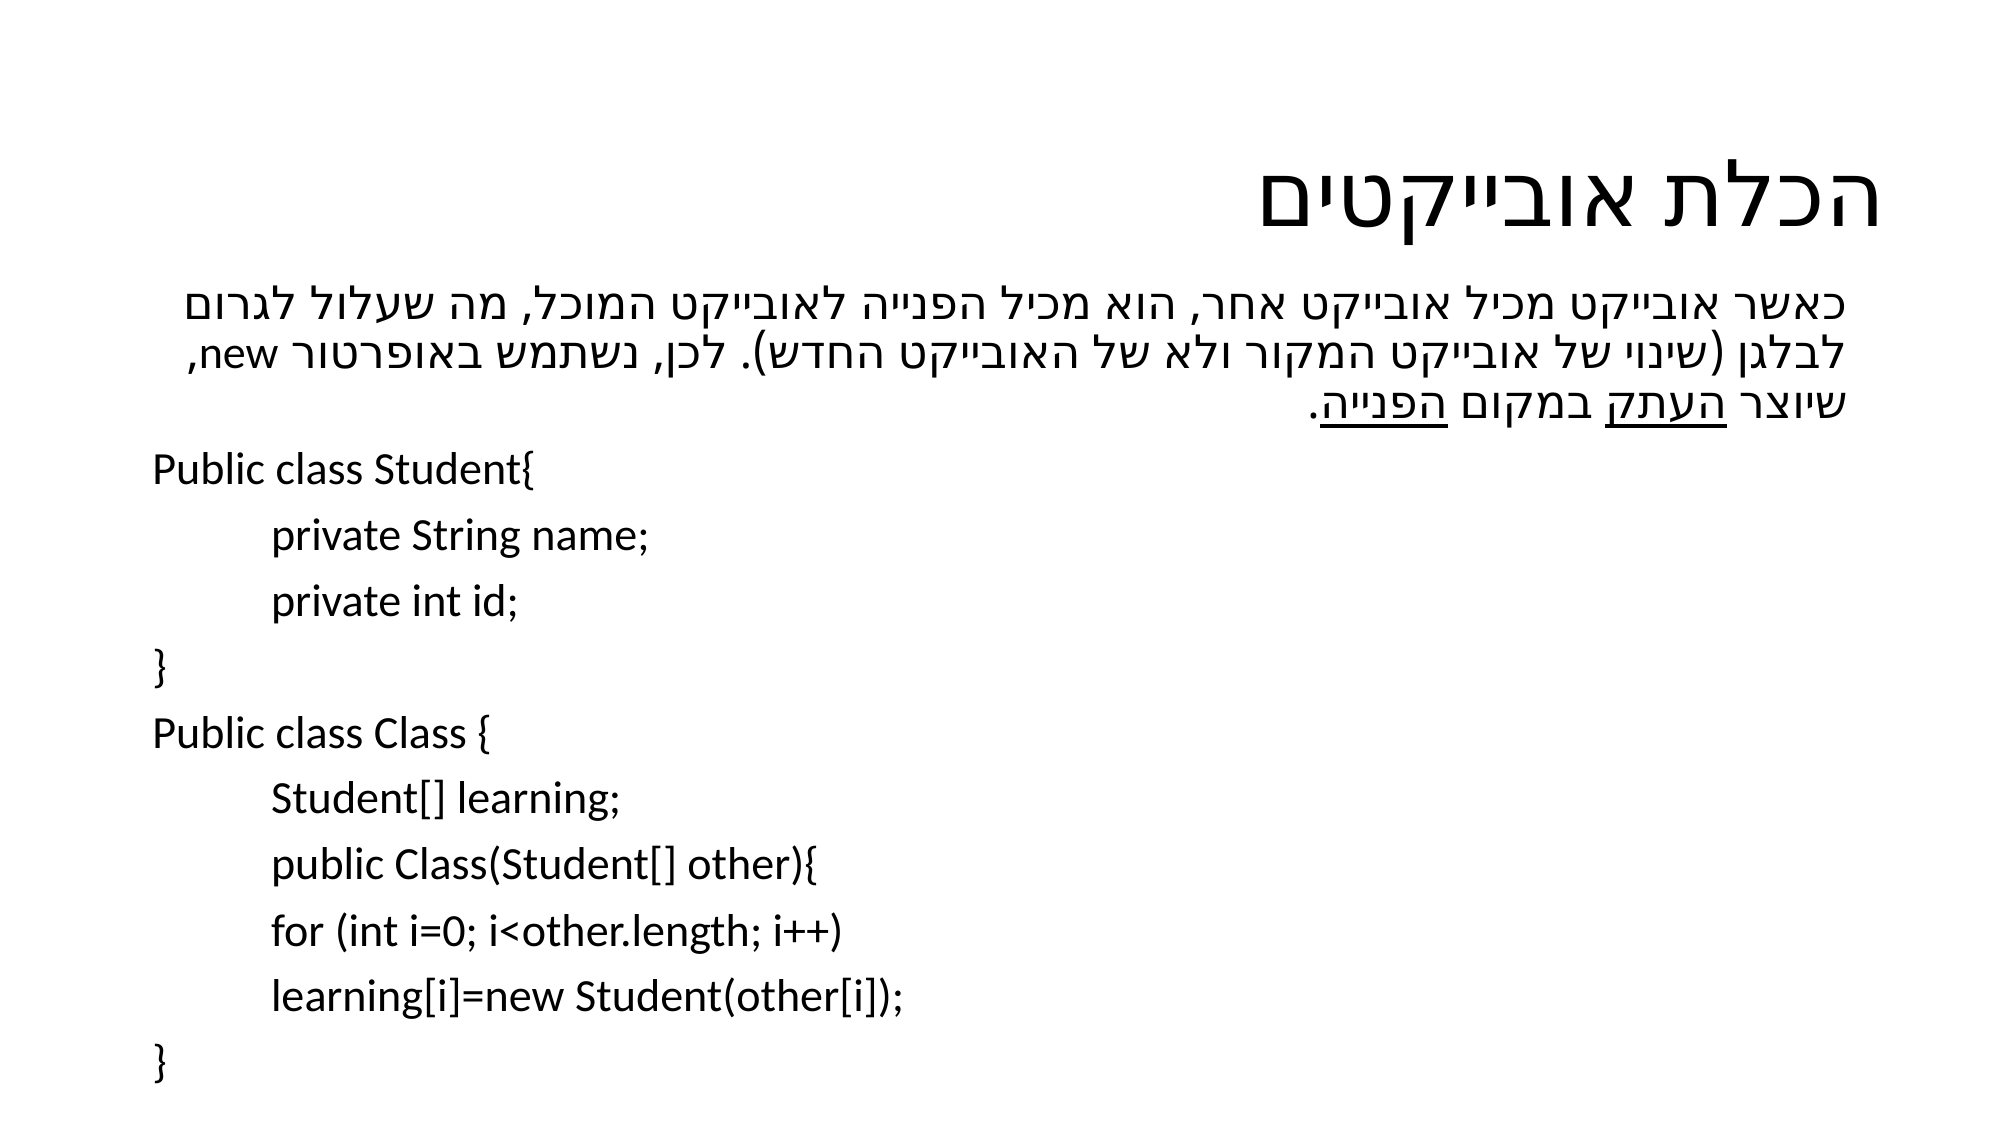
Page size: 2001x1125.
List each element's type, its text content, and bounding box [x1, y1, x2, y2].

list כאשר אובייקט מכיל אובייקט אחר, הוא מכיל הפנייה לאובייקט המוכל, מה שעלול לגרום לבלגן (שינוי של אובייקט המקור ולא של האובייקט החדש). לכן, נשתמש באופרטור new, שיוצר העתק במקום הפנייה. Public class Student{ private String name; private int id; } Public class Class { Student[] learning; public Class(Student[] other){ for (int i=0; i<other.length; i++) learning[i]=new Student(other[i]); } [137, 272, 1863, 1098]
title הכלת אובייקטים [176, 88, 1902, 306]
